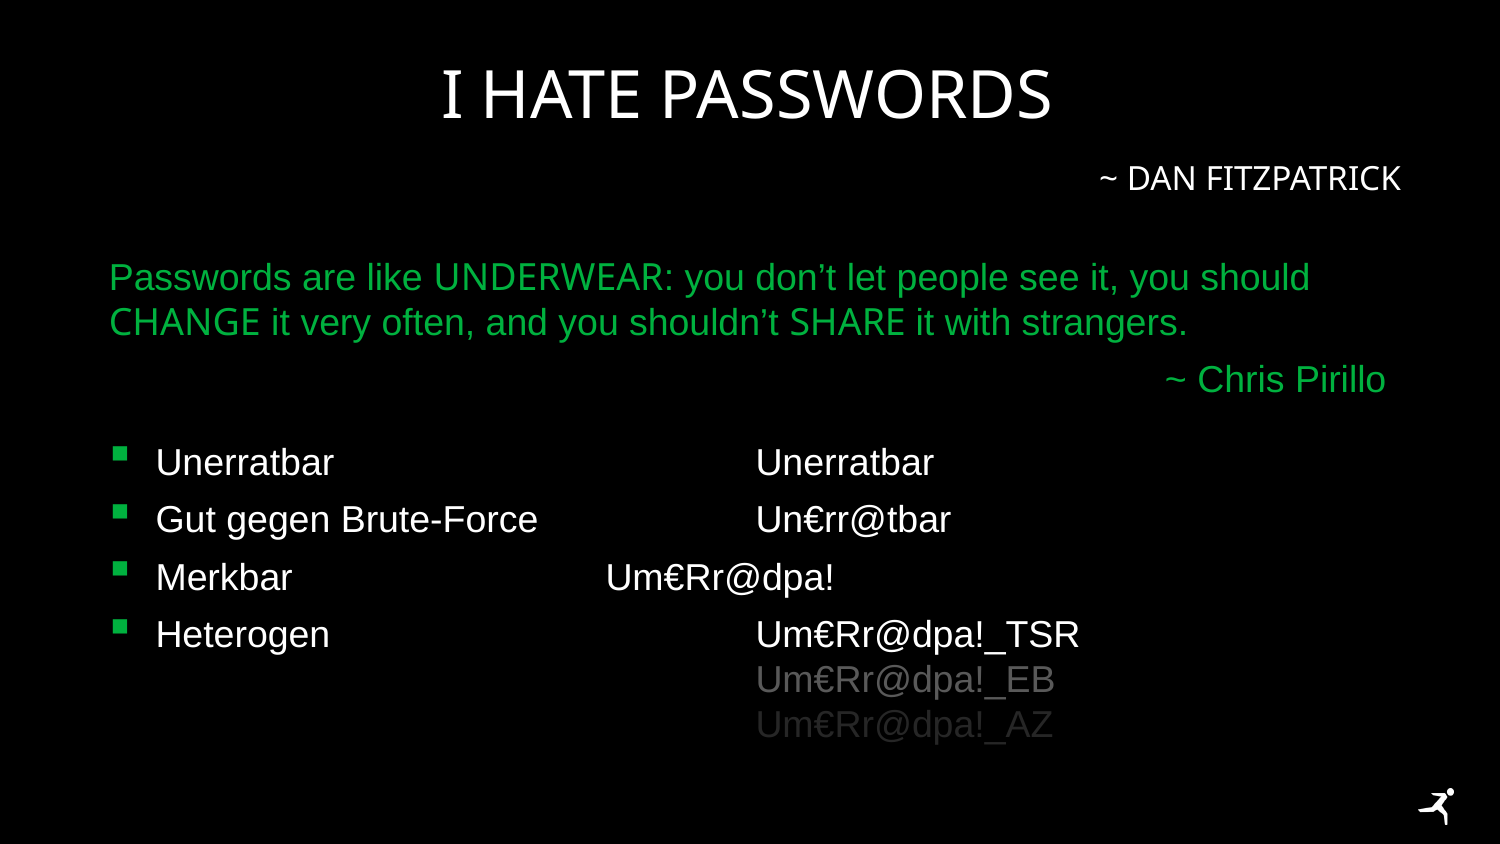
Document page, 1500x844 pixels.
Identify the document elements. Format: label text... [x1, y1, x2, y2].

title I HATE passwords [94, 66, 1402, 111]
text_box Passwords are like UNDERWEAR: you don’t let people see it, you should CHANGE it very often, and you shouldn’t SHARE it with strangers. ~ Chris Pirillo Unerratbar Unerratbar Gut gegen Brute-Force Un€rr@tbar Merkbar Um€Rr@dpa! Heterogen Um€Rr@dpa!_TSR Um€Rr@dpa!_EB Um€Rr@dpa!_AZ [94, 245, 1402, 745]
picture [1418, 788, 1454, 825]
subtitle ~ DAN FITZPaTRICK [94, 150, 1402, 205]
